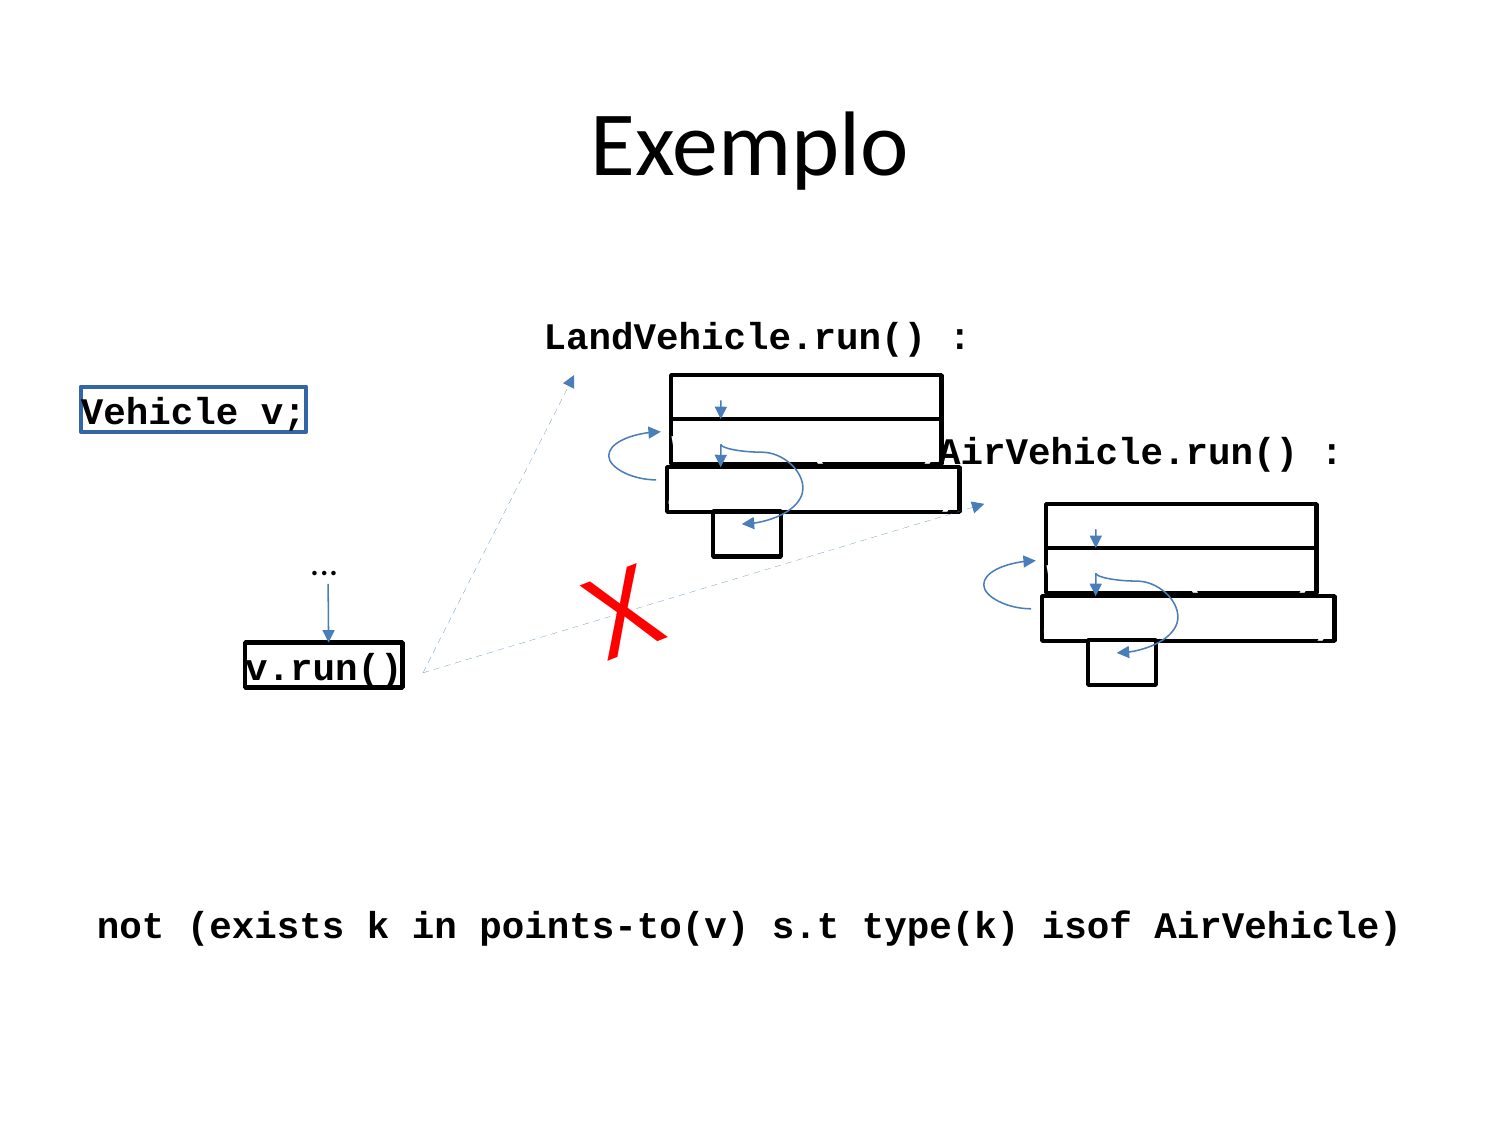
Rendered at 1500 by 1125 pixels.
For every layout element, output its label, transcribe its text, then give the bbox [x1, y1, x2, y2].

text_box not (exists k in points-to(v) s.t type(k) isof AirVehicle) [89, 893, 1410, 953]
text_box [563, 374, 575, 389]
text_box AirVehicle.run() : [976, 419, 1351, 480]
text_box LandVehicle.run() : [535, 304, 979, 365]
text_box [976, 502, 981, 512]
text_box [234, 530, 414, 704]
text_box X [556, 535, 688, 693]
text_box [608, 374, 971, 573]
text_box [983, 503, 1346, 702]
title Exemplo [74, 44, 1426, 234]
text_box Vehicle v; [80, 386, 306, 432]
